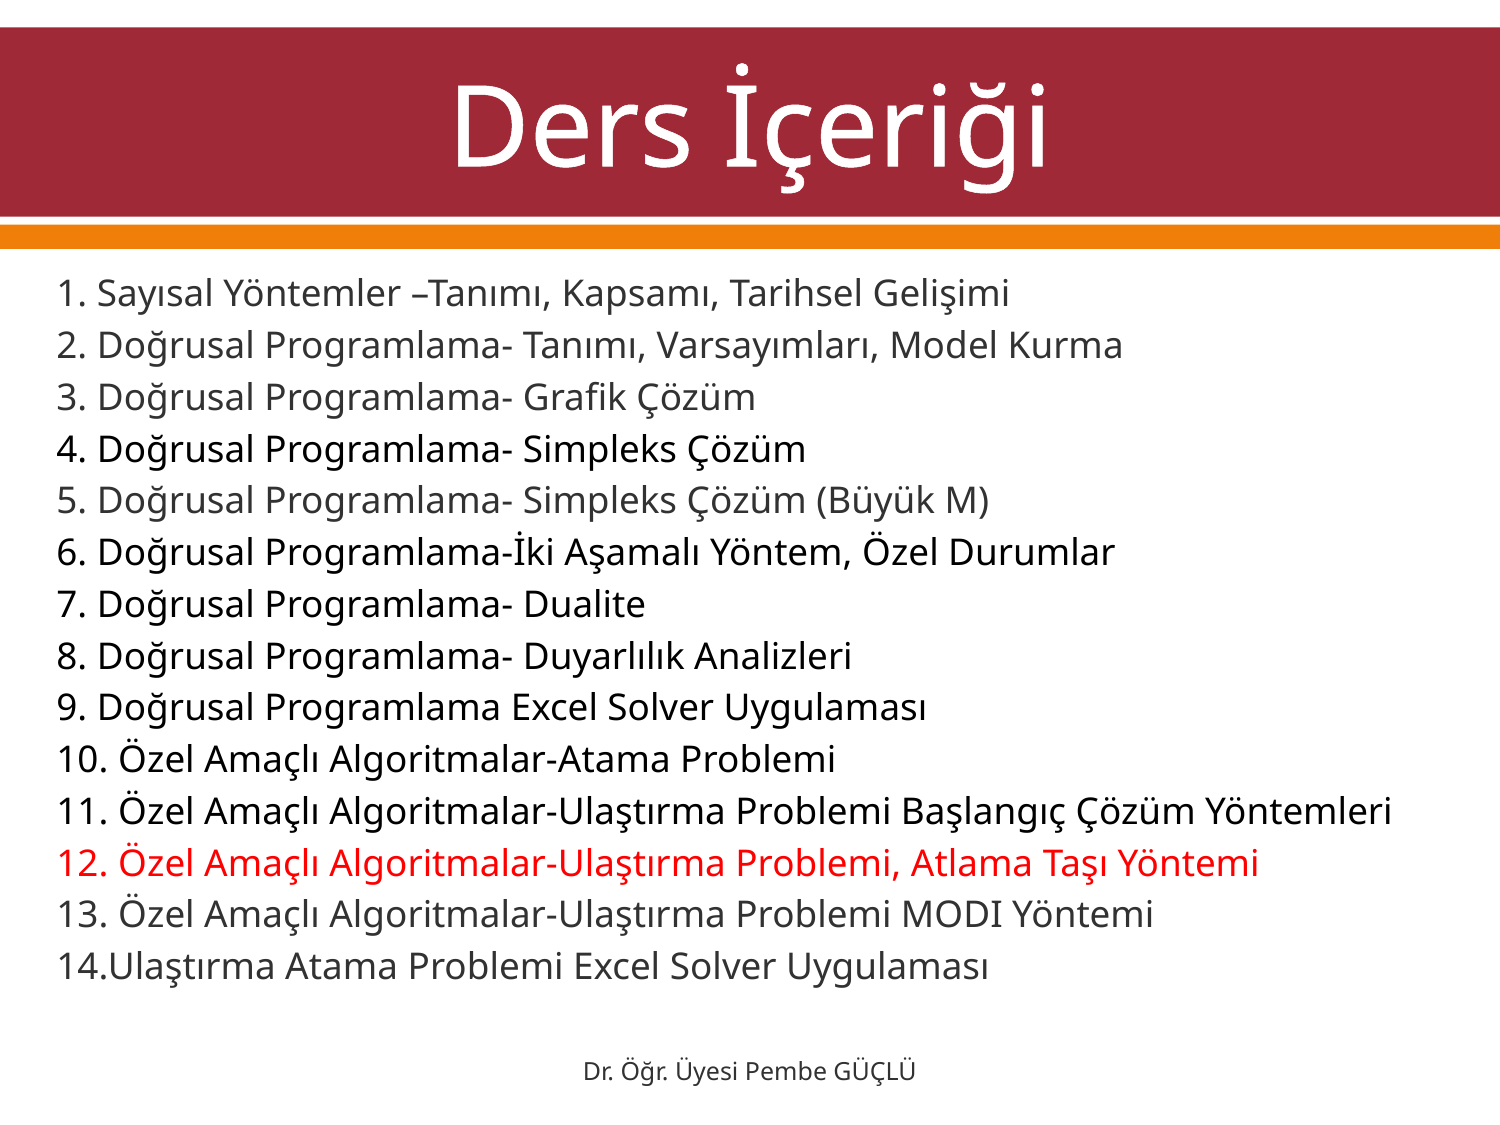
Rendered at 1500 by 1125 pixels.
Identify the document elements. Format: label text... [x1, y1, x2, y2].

footer Dr. Öğr. Üyesi Pembe GÜÇLÜ [512, 1042, 988, 1103]
list 1. Sayısal Yöntemler –Tanımı, Kapsamı, Tarihsel Gelişimi 2. Doğrusal Programlama- Tanımı, Varsayımları, Model Kurma 3. Doğrusal Programlama- Grafik Çözüm 4. Doğrusal Programlama- Simpleks Çözüm 5. Doğrusal Programlama- Simpleks Çözüm (Büyük M) 6. Doğrusal Programlama-İki Aşamalı Yöntem, Özel Durumlar 7. Doğrusal Programlama- Dualite 8. Doğrusal Programlama- Duyarlılık Analizleri 9. Doğrusal Programlama Excel Solver Uygulaması 10. Özel Amaçlı Algoritmalar-Atama Problemi 11. Özel Amaçlı Algoritmalar-Ulaştırma Problemi Başlangıç Çözüm Yöntemleri 12. Özel Amaçlı Algoritmalar-Ulaştırma Problemi, Atlama Taşı Yöntemi 13. Özel Amaçlı Algoritmalar-Ulaştırma Problemi MODI Yöntemi 14.Ulaştırma Atama Problemi Excel Solver Uygulaması [41, 262, 1425, 1047]
title Ders İçeriği [75, 29, 1425, 213]
